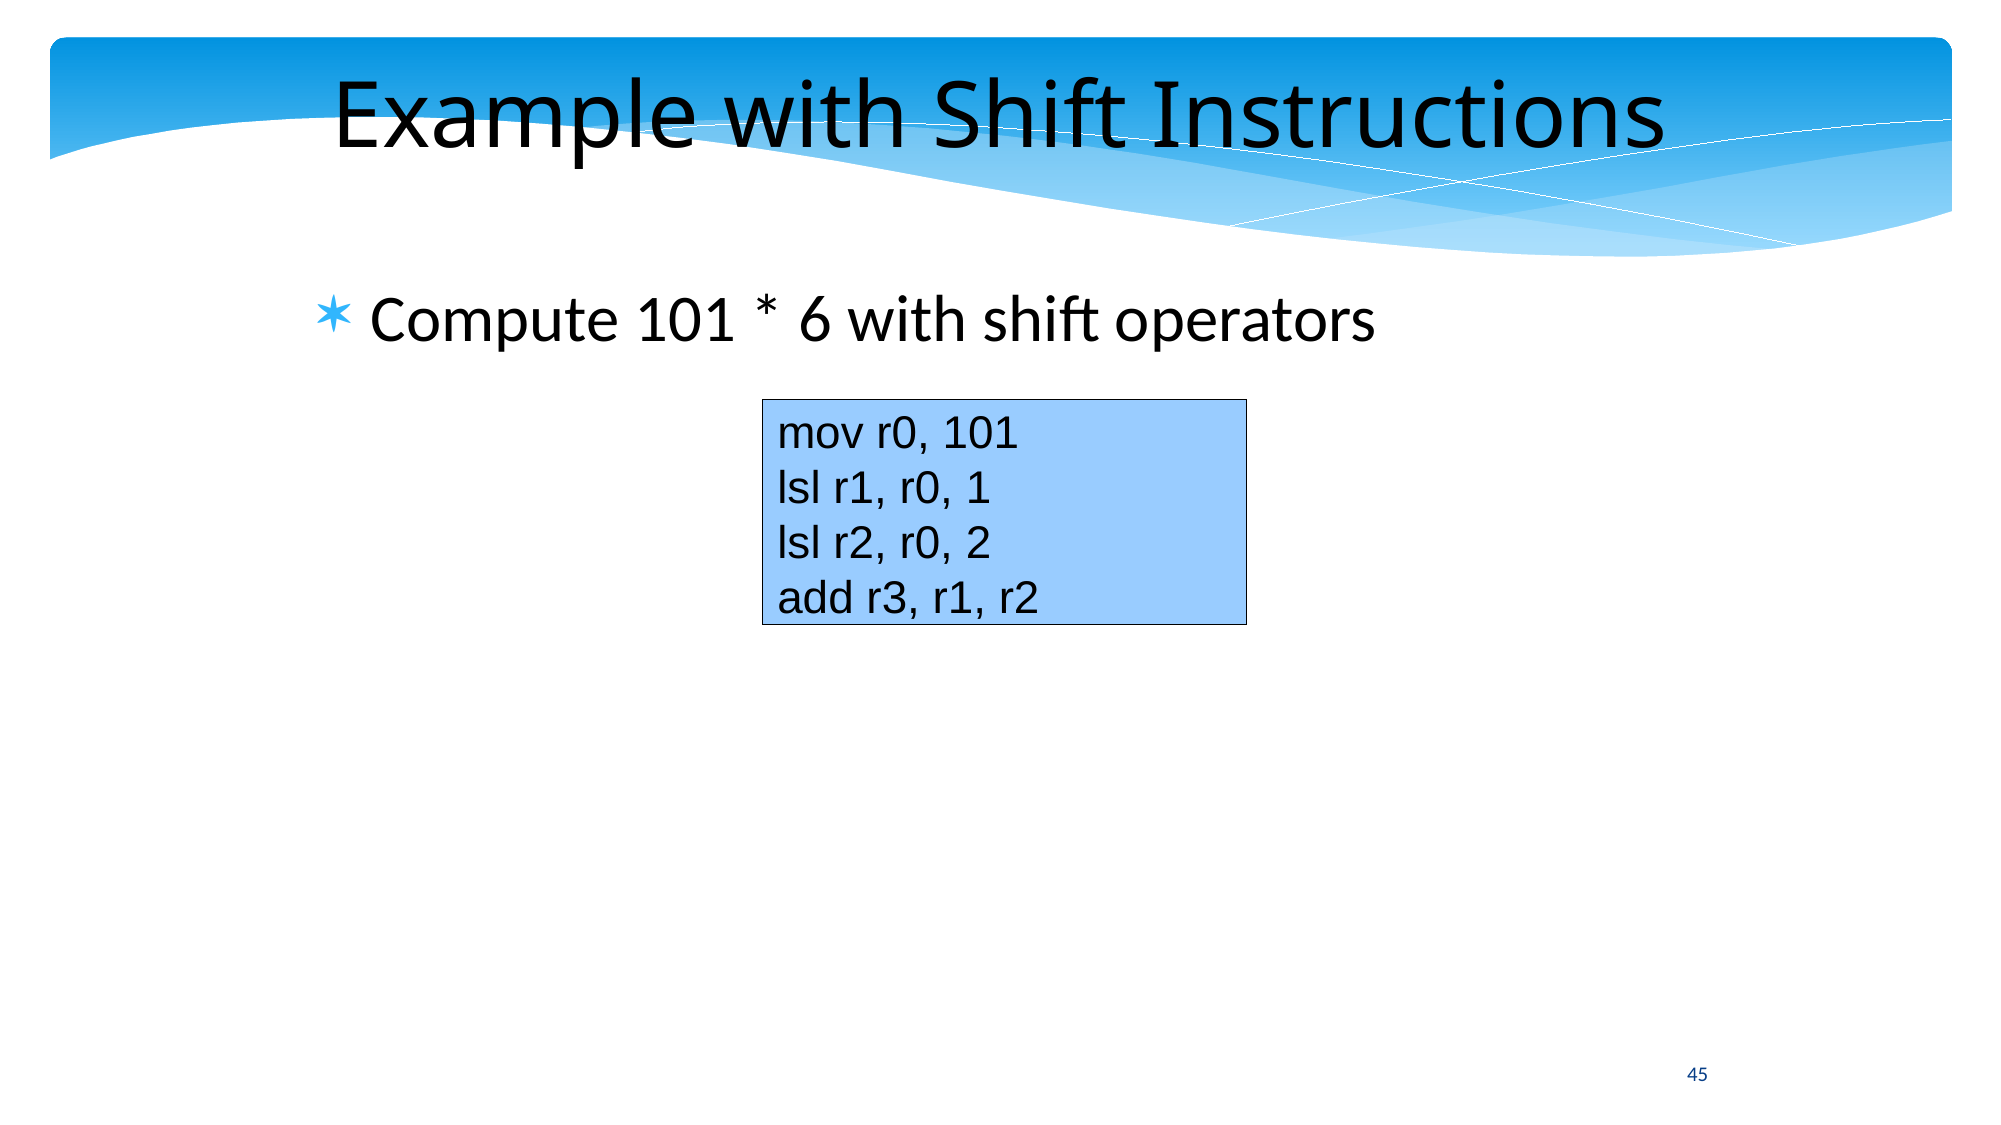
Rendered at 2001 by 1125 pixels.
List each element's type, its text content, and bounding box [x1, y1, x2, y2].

text_box mov r0, 101 lsl r1, r0, 1 lsl r2, r0, 2 add r3, r1, r2 [762, 399, 1247, 625]
list Compute 101 * 6 with shift operators [300, 275, 1700, 1018]
slide_number 45 [1651, 1042, 1744, 1103]
title Example with Shift Instructions [287, 33, 1713, 188]
